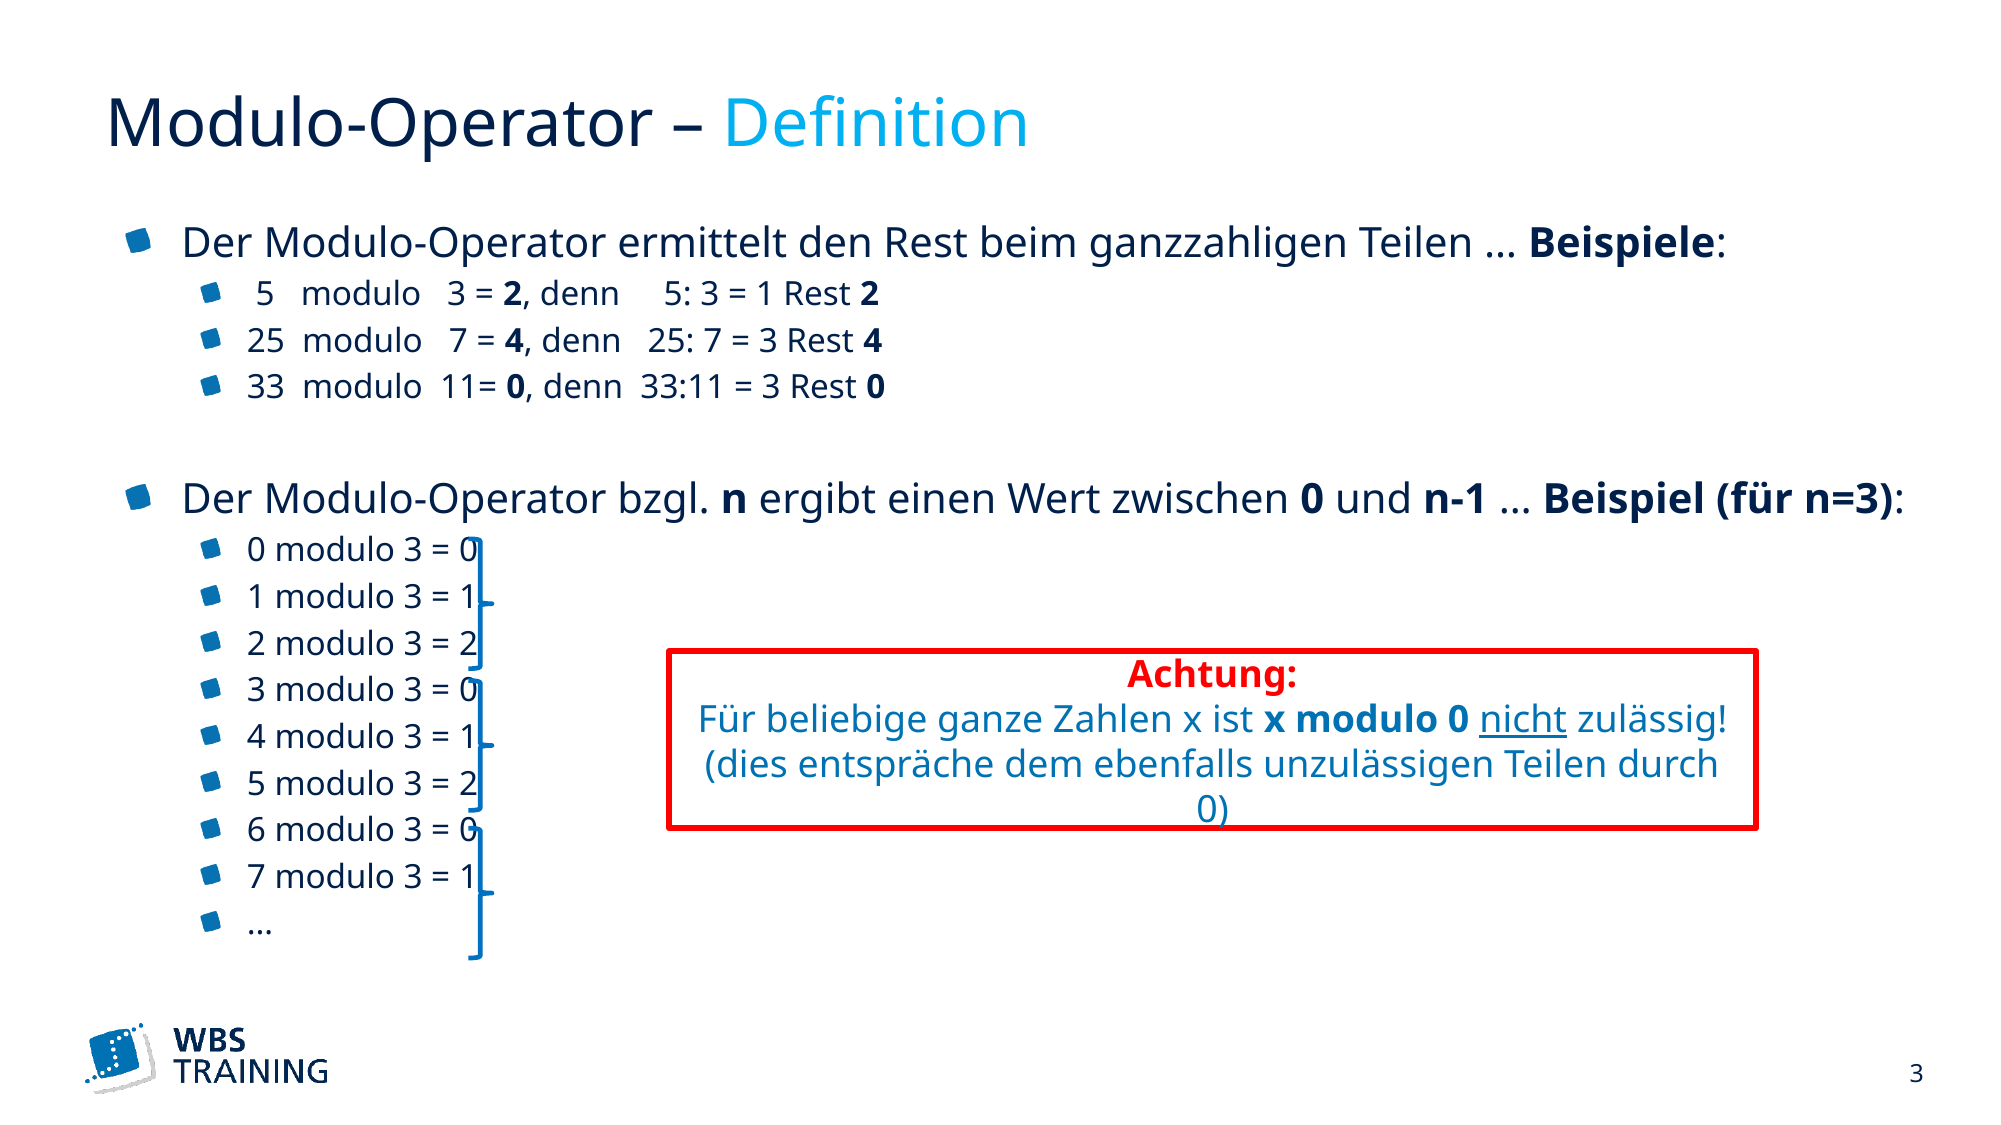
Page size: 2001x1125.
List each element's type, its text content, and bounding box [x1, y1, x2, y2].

picture [200, 818, 221, 839]
text_box [468, 538, 493, 670]
text_box [468, 679, 493, 812]
title Modulo-Operator – Definition [90, 72, 1918, 191]
text_box Der Modulo-Operator ermittelt den Rest beim ganzzahligen Teilen … Beispiele: 5 modulo 3 = 2, denn 5: 3 = 1 Rest 2 25 modulo 7 = 4, denn 25: 7 = 3 Rest 4 33 modulo 11= 0, denn 33:11 = 3 Rest 0 Der Modulo-Operator bzgl. n ergibt einen Wert zwischen 0 und n-1 … Beispiel (für n=3): 0 modulo 3 = 0 1 modulo 3 = 1 2 modulo 3 = 2 3 modulo 3 = 0 4 modulo 3 = 1 5 modulo 3 = 2 6 modulo 3 = 0 7 modulo 3 = 1 … [110, 208, 2000, 563]
picture [200, 282, 221, 303]
picture [200, 328, 221, 349]
picture [200, 585, 221, 606]
picture [200, 538, 221, 559]
text_box [468, 827, 493, 959]
picture [200, 678, 221, 699]
picture [200, 631, 221, 652]
picture [85, 1023, 327, 1094]
picture [200, 771, 221, 792]
text_box Achtung: Für beliebige ganze Zahlen x ist x modulo 0 nicht zulässig! (dies entspräche dem ebenfalls unzulässigen Teilen durch 0) [668, 650, 1757, 829]
picture [200, 911, 221, 932]
picture [200, 725, 221, 745]
slide_number 3 [1267, 1045, 1939, 1106]
picture [200, 864, 221, 885]
picture [125, 228, 151, 253]
picture [125, 484, 151, 510]
picture [200, 375, 221, 396]
